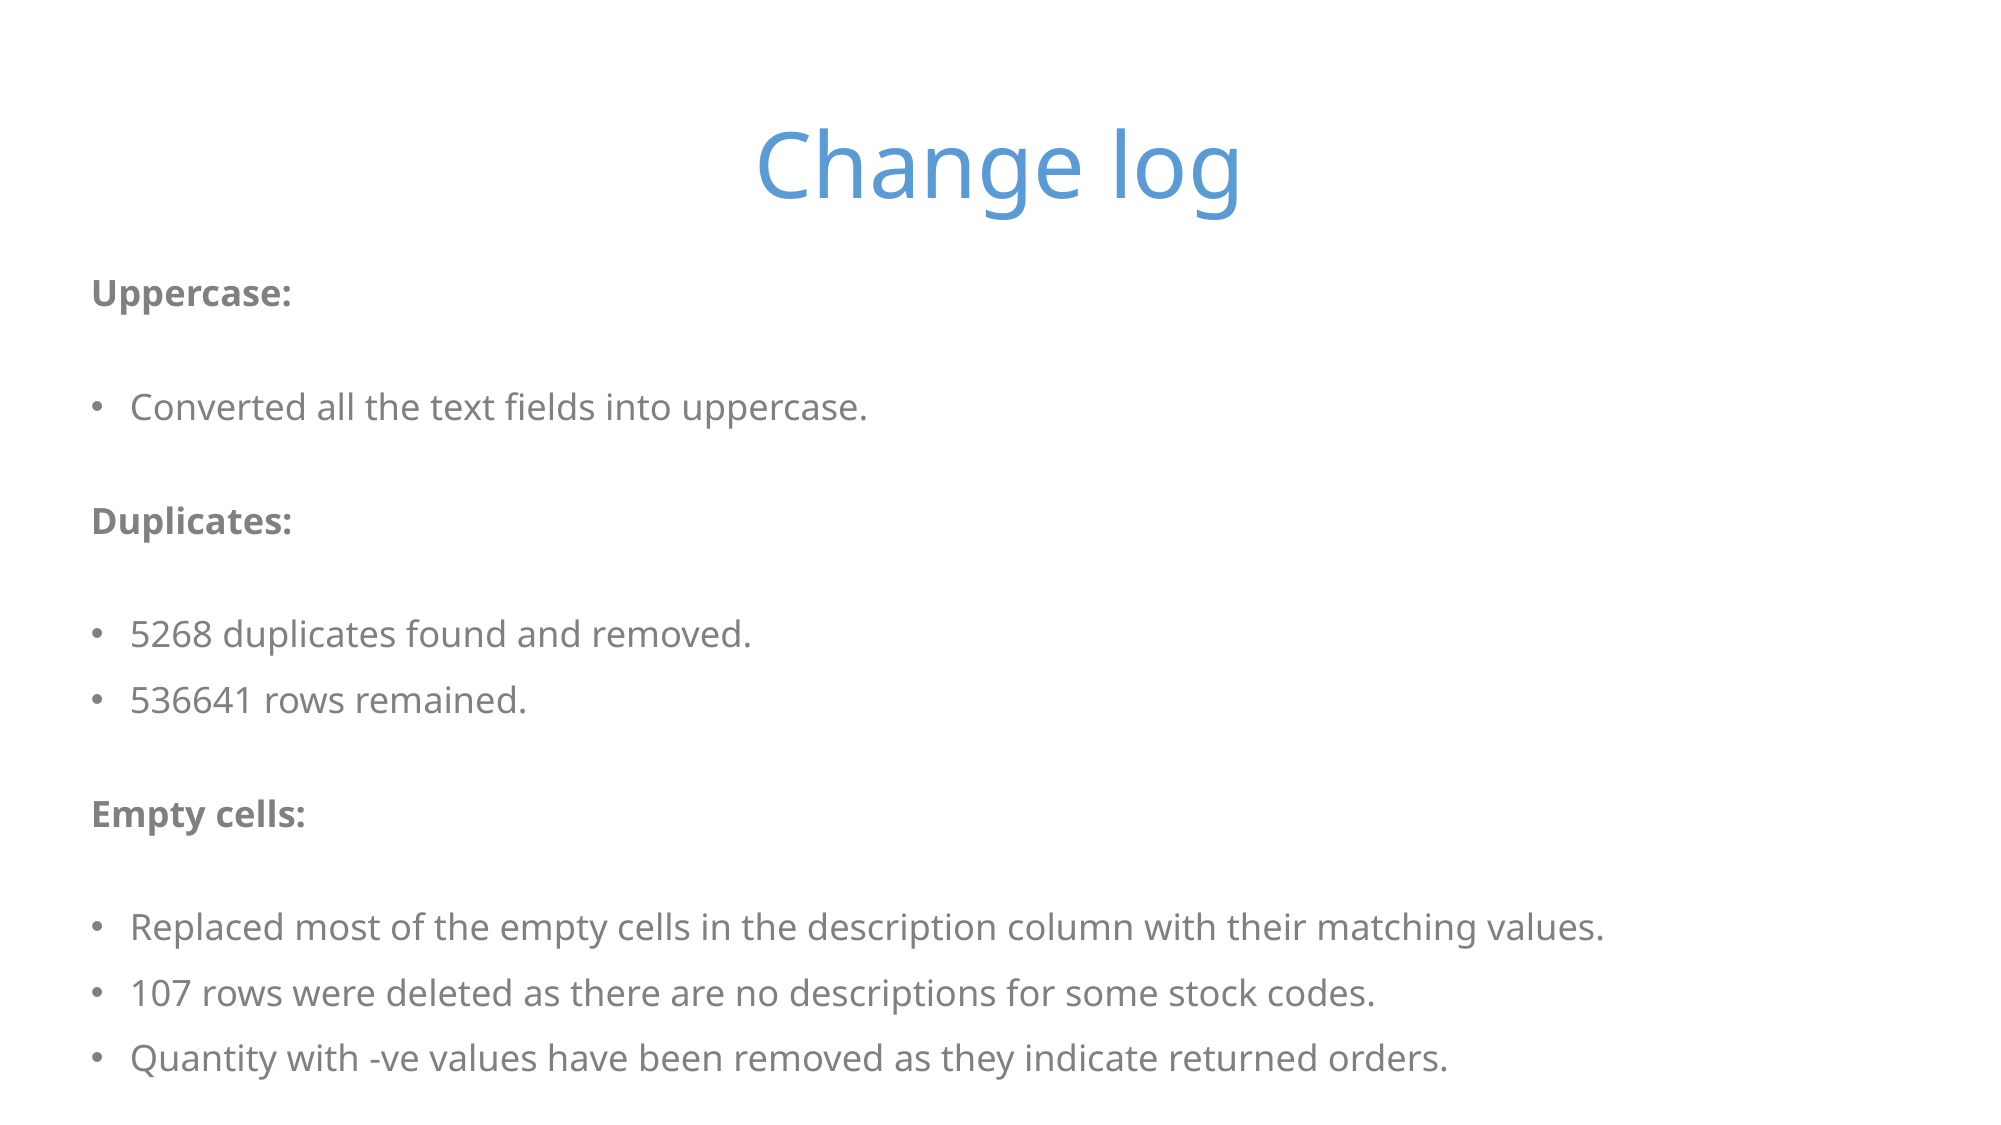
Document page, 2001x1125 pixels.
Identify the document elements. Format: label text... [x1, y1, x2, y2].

list Uppercase: Converted all the text fields into uppercase. Duplicates: 5268 duplicates found and removed. 536641 rows remained. Empty cells: Replaced most of the empty cells in the description column with their matching values. 107 rows were deleted as there are no descriptions for some stock codes. Quantity with -ve values have been removed as they indicate returned orders. [75, 240, 1902, 1091]
title Change log [137, 59, 1863, 240]
